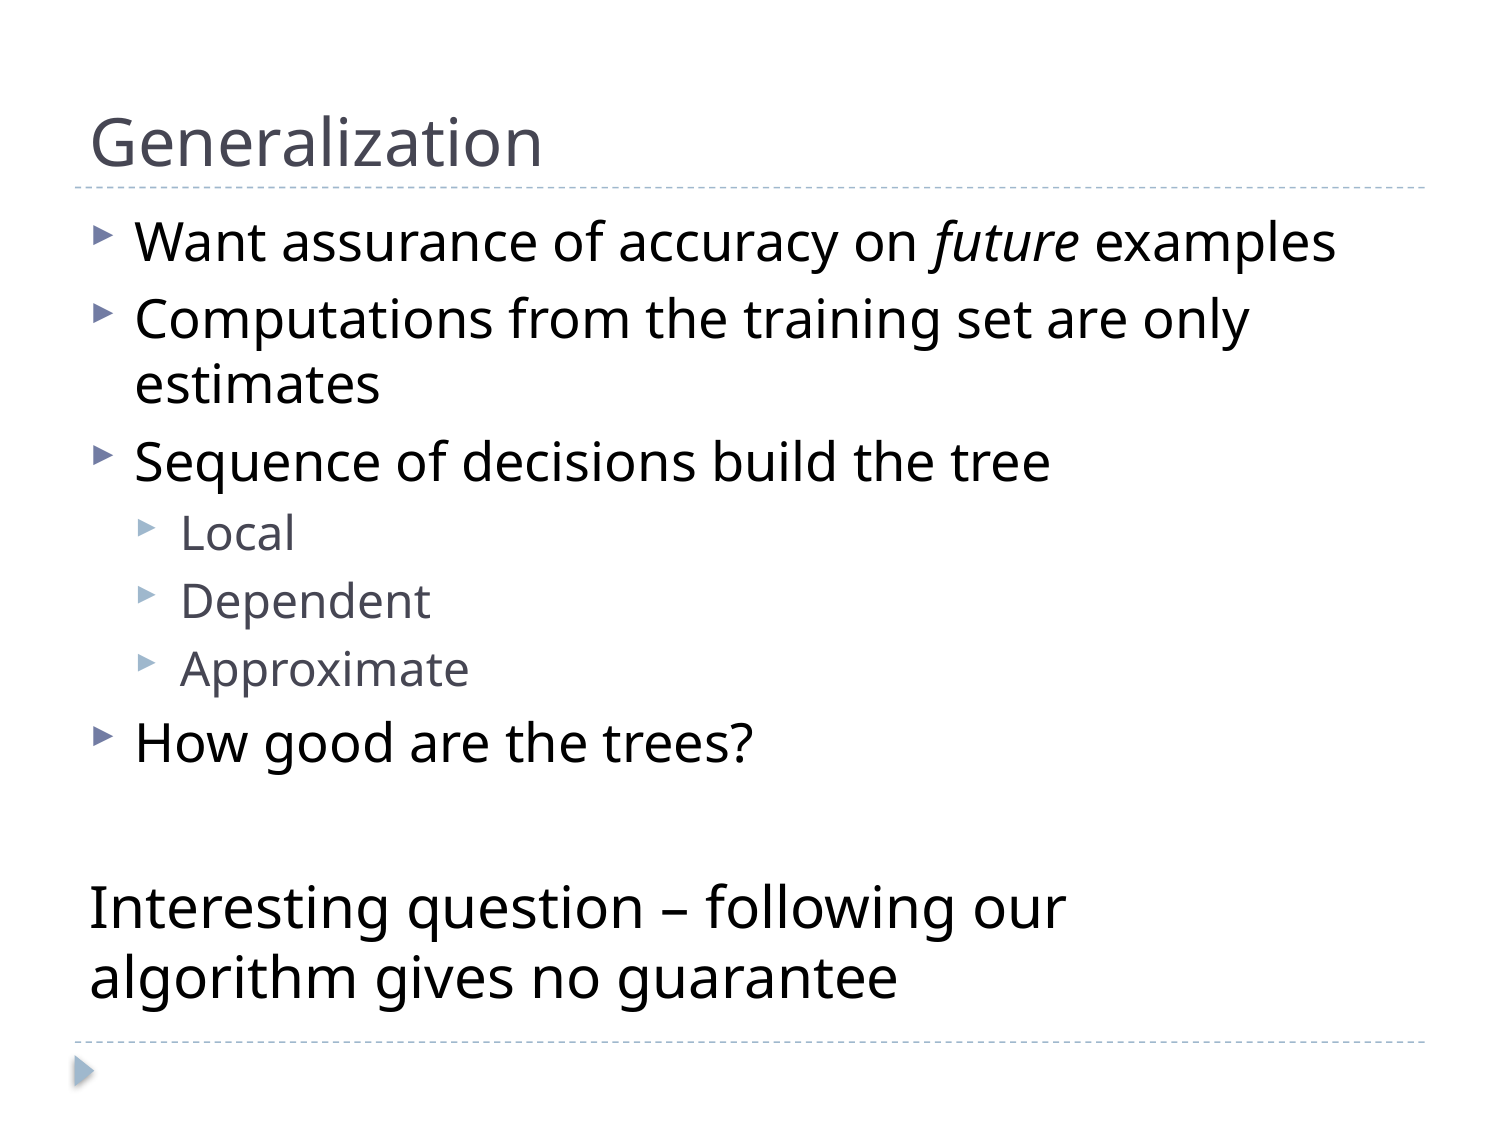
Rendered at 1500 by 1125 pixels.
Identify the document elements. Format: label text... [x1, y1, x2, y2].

title Generalization [75, 24, 1425, 188]
text_box Interesting question – following our algorithm gives no guarantee [75, 862, 1300, 1018]
list Want assurance of accuracy on future examples Computations from the training set are only estimates Sequence of decisions build the tree Local Dependent Approximate How good are the trees? [75, 200, 1425, 1006]
